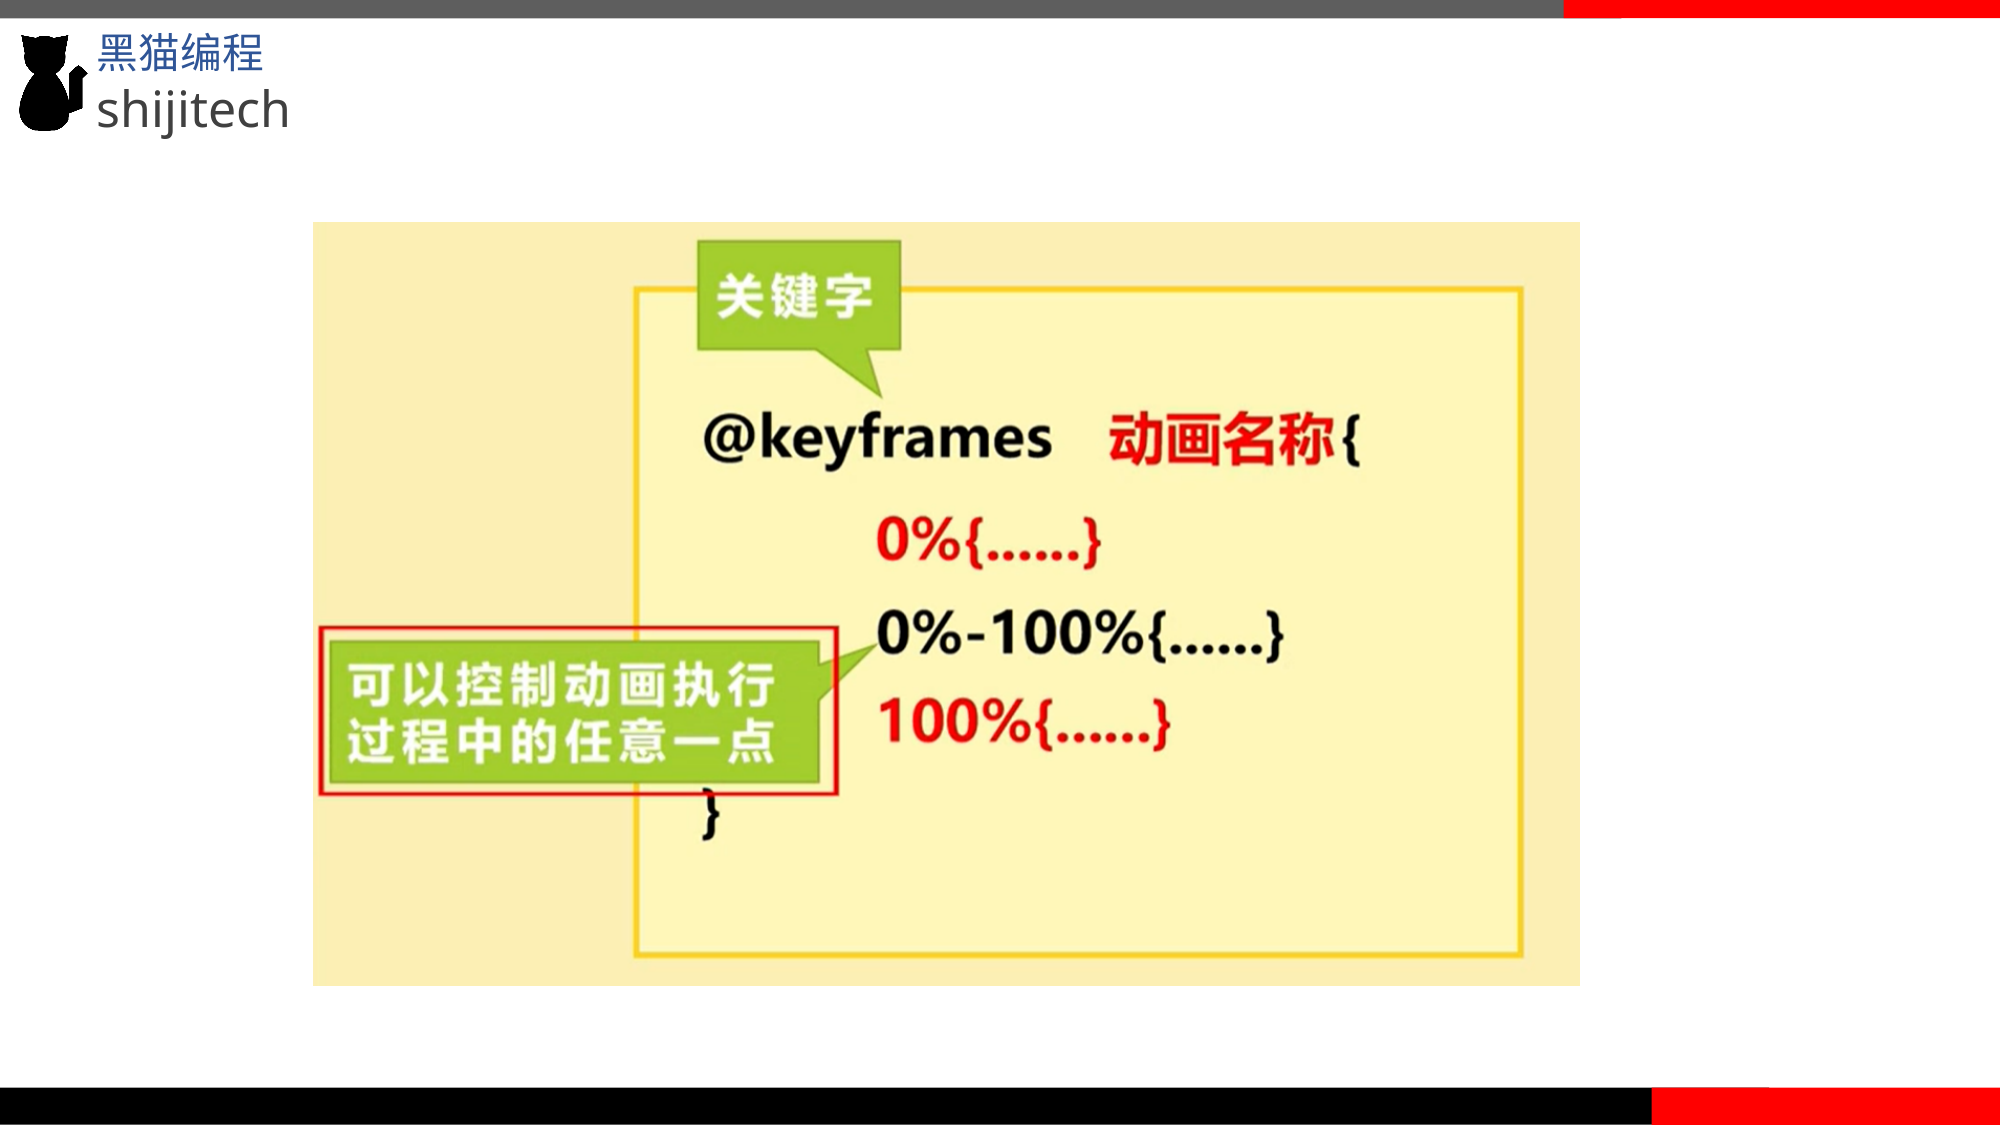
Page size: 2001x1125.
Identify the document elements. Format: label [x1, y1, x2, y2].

picture [5, 35, 101, 131]
picture [313, 222, 1580, 986]
